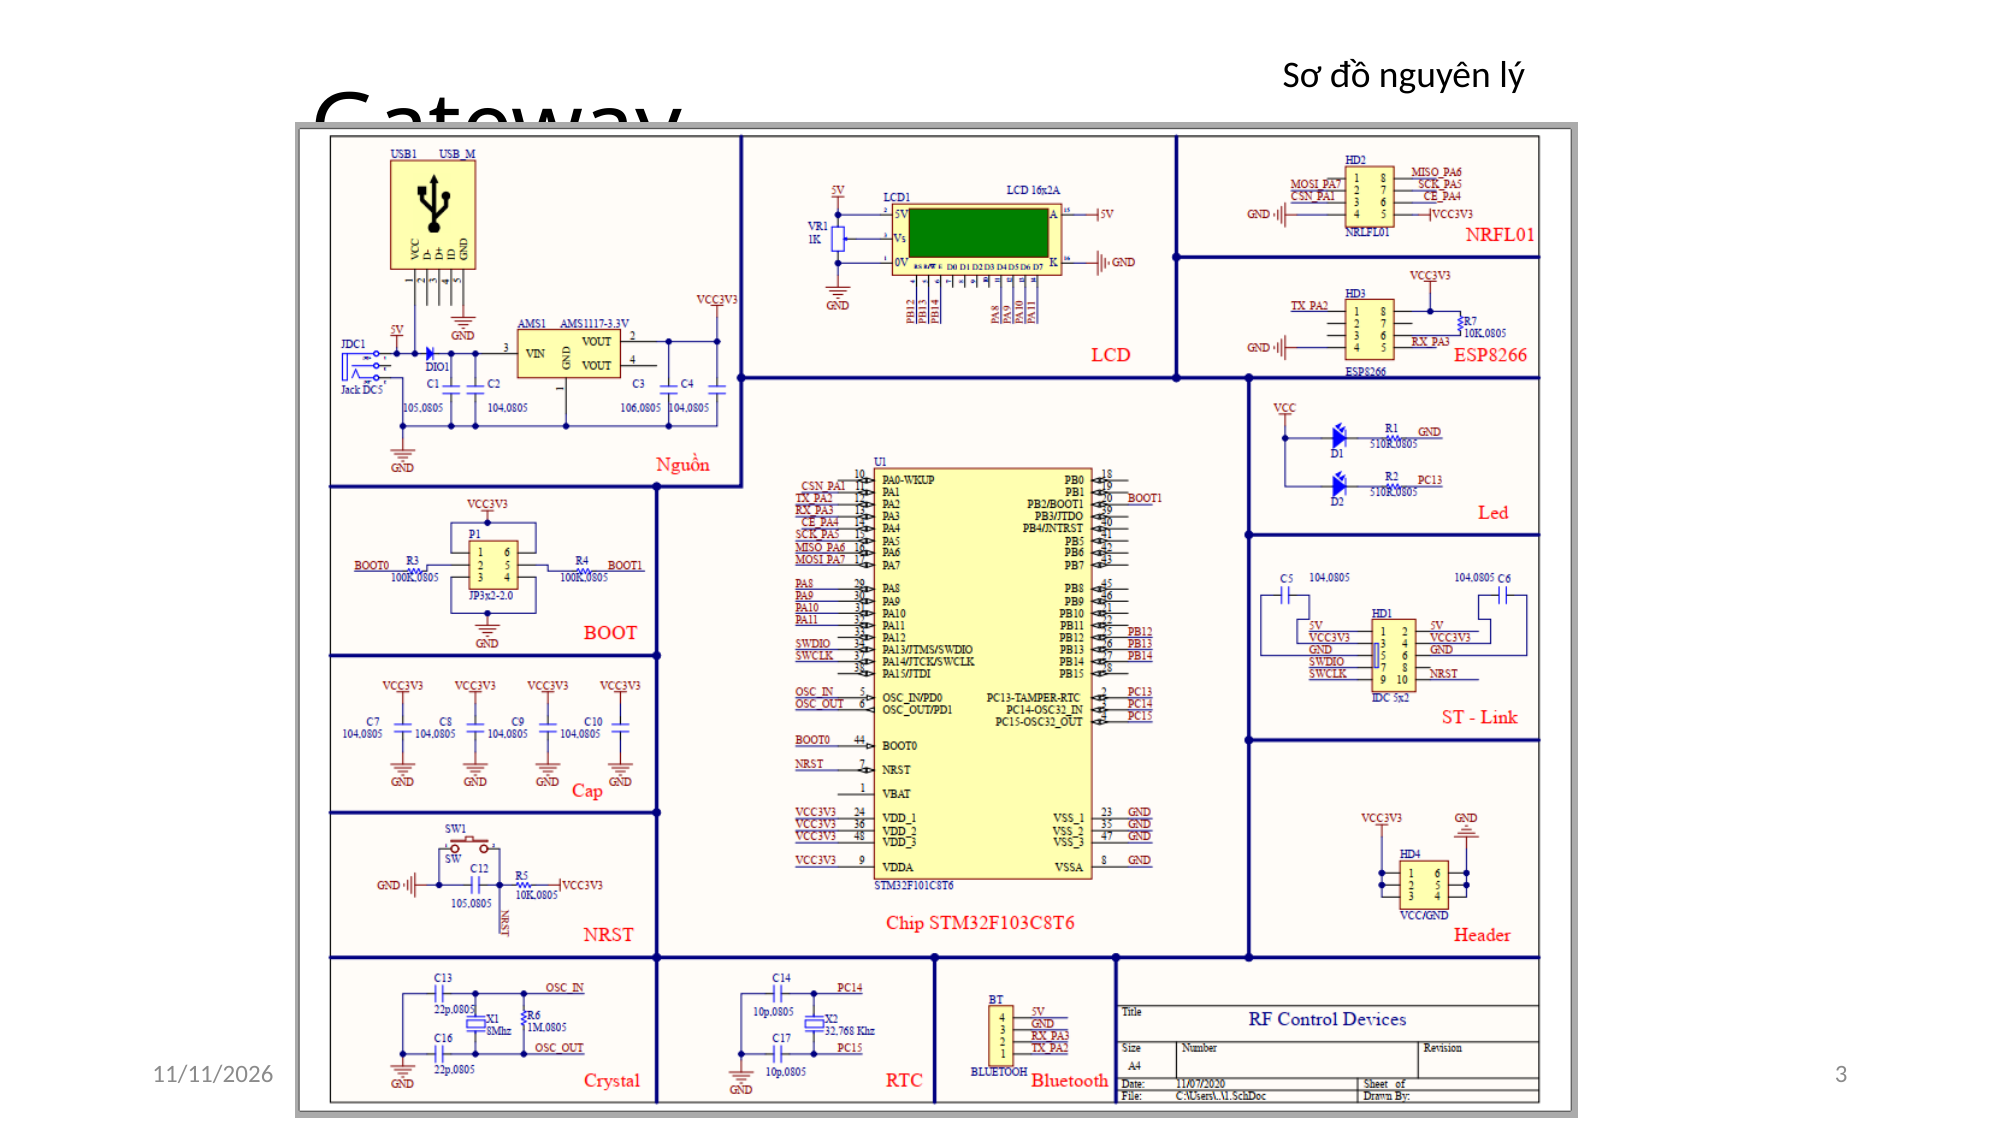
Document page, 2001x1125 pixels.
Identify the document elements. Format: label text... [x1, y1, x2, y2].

text_box Sơ đồ nguyên lý [1267, 42, 1578, 103]
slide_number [137, 1042, 295, 1103]
title Gateway [295, 24, 1758, 235]
picture [295, 121, 1578, 1118]
slide_number 3 [1578, 1042, 1863, 1103]
